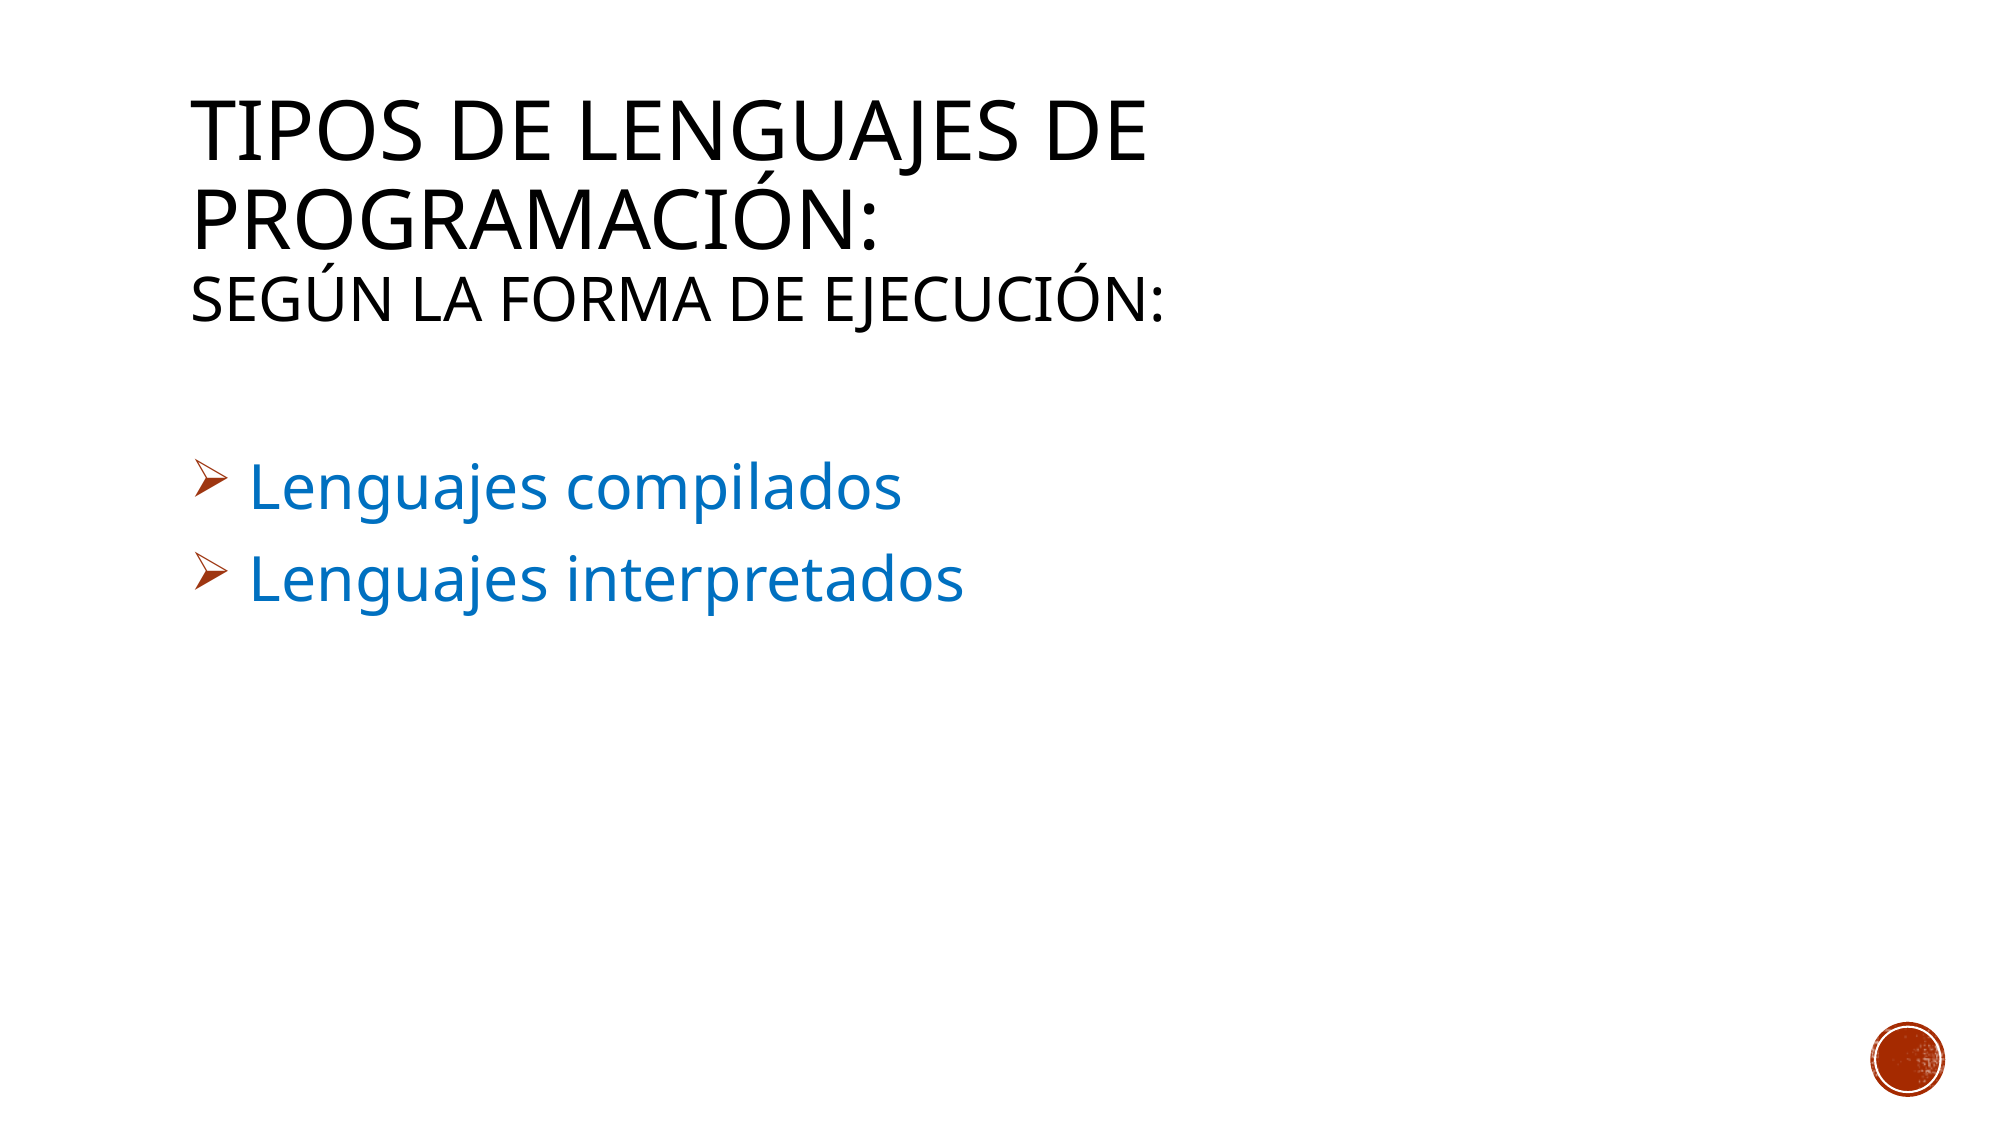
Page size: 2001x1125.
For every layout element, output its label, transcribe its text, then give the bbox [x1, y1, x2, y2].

title Tipos de lenguajes de programación: Según La forma de ejecución: [175, 79, 1826, 344]
list Lenguajes compilados Lenguajes interpretados [175, 348, 1826, 1013]
